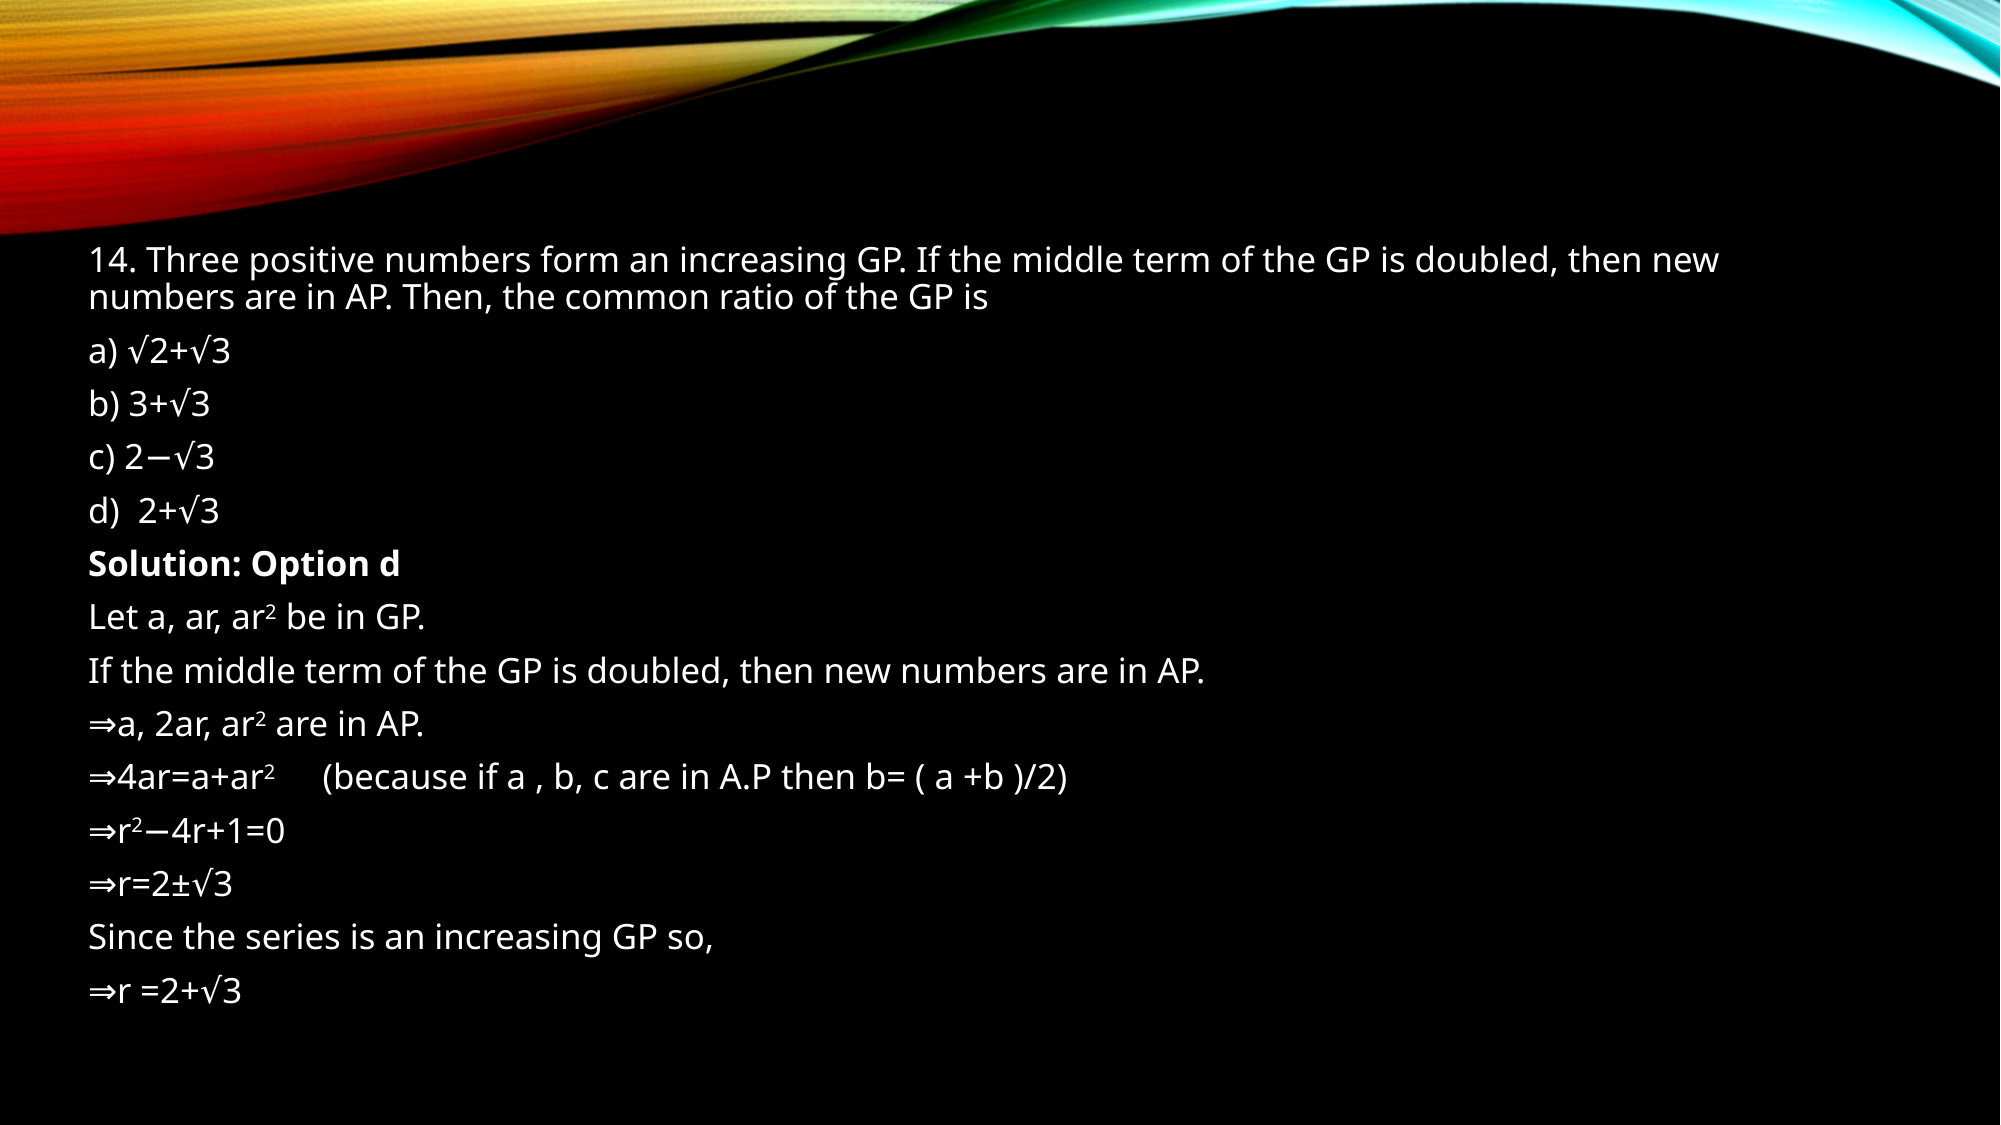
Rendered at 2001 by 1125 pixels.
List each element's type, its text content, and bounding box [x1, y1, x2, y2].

picture [0, 0, 2000, 237]
list 14. Three positive numbers form an increasing GP. If the middle term of the GP is doubled, then new numbers are in AP. Then, the common ratio of the GP is a) √2+√3 b) 3+√3 c) 2−√3 d) 2+√3 Solution: Option d Let a, ar, ar2 be in GP. If the middle term of the GP is doubled, then new numbers are in AP. ⇒a, 2ar, ar2 are in AP. ⇒4ar=a+ar2 (because if a , b, c are in A.P then b= ( a +b )/2) ⇒r2−4r+1=0 ⇒r=2±√3 Since the series is an increasing GP so, ⇒r =2+√3 [73, 234, 1888, 1021]
